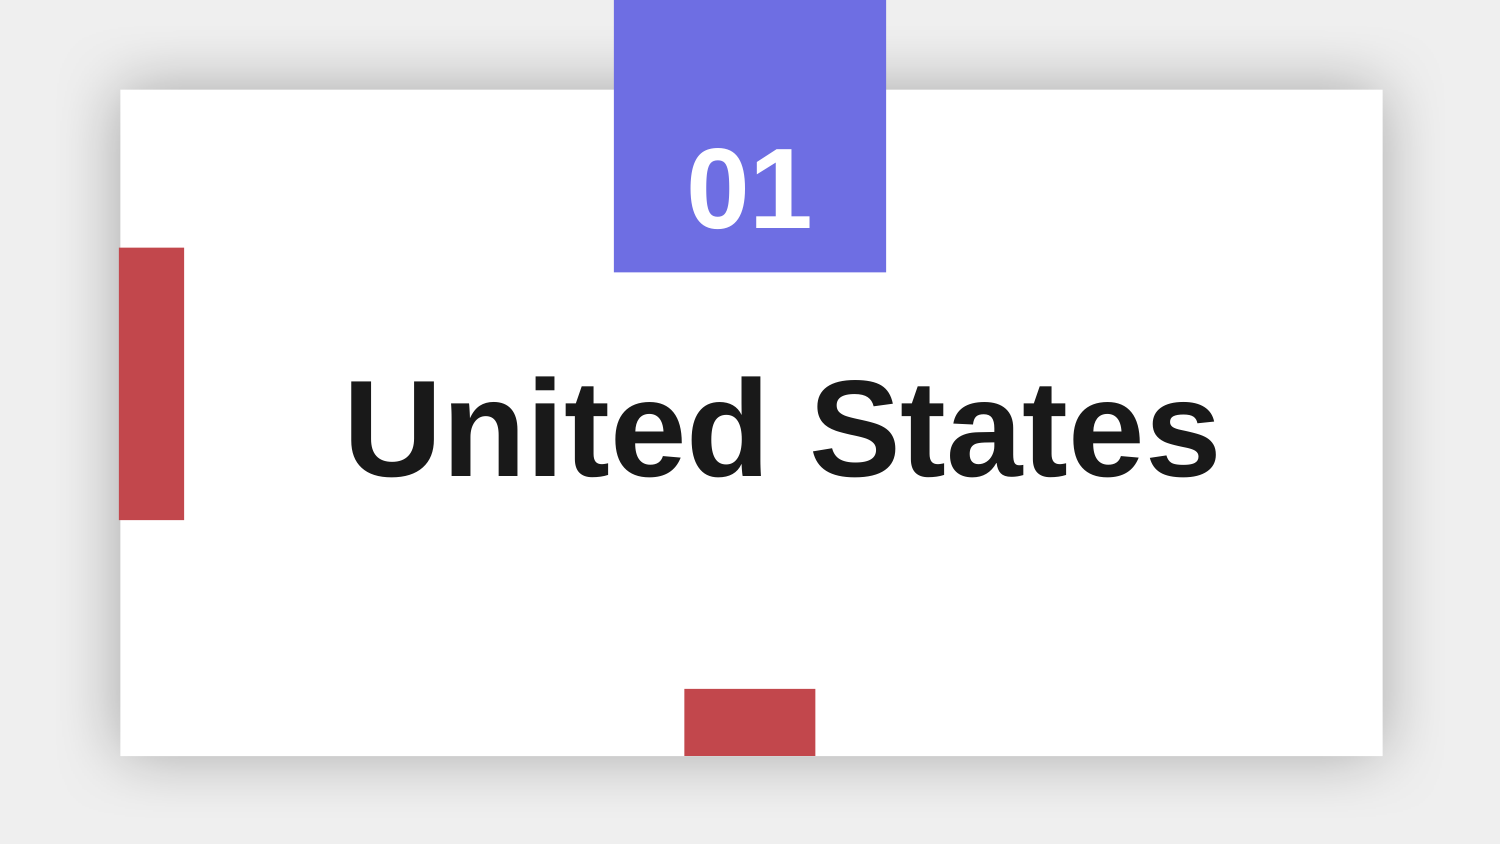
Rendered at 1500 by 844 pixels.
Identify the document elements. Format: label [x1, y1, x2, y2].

text_box [118, 0, 1383, 757]
